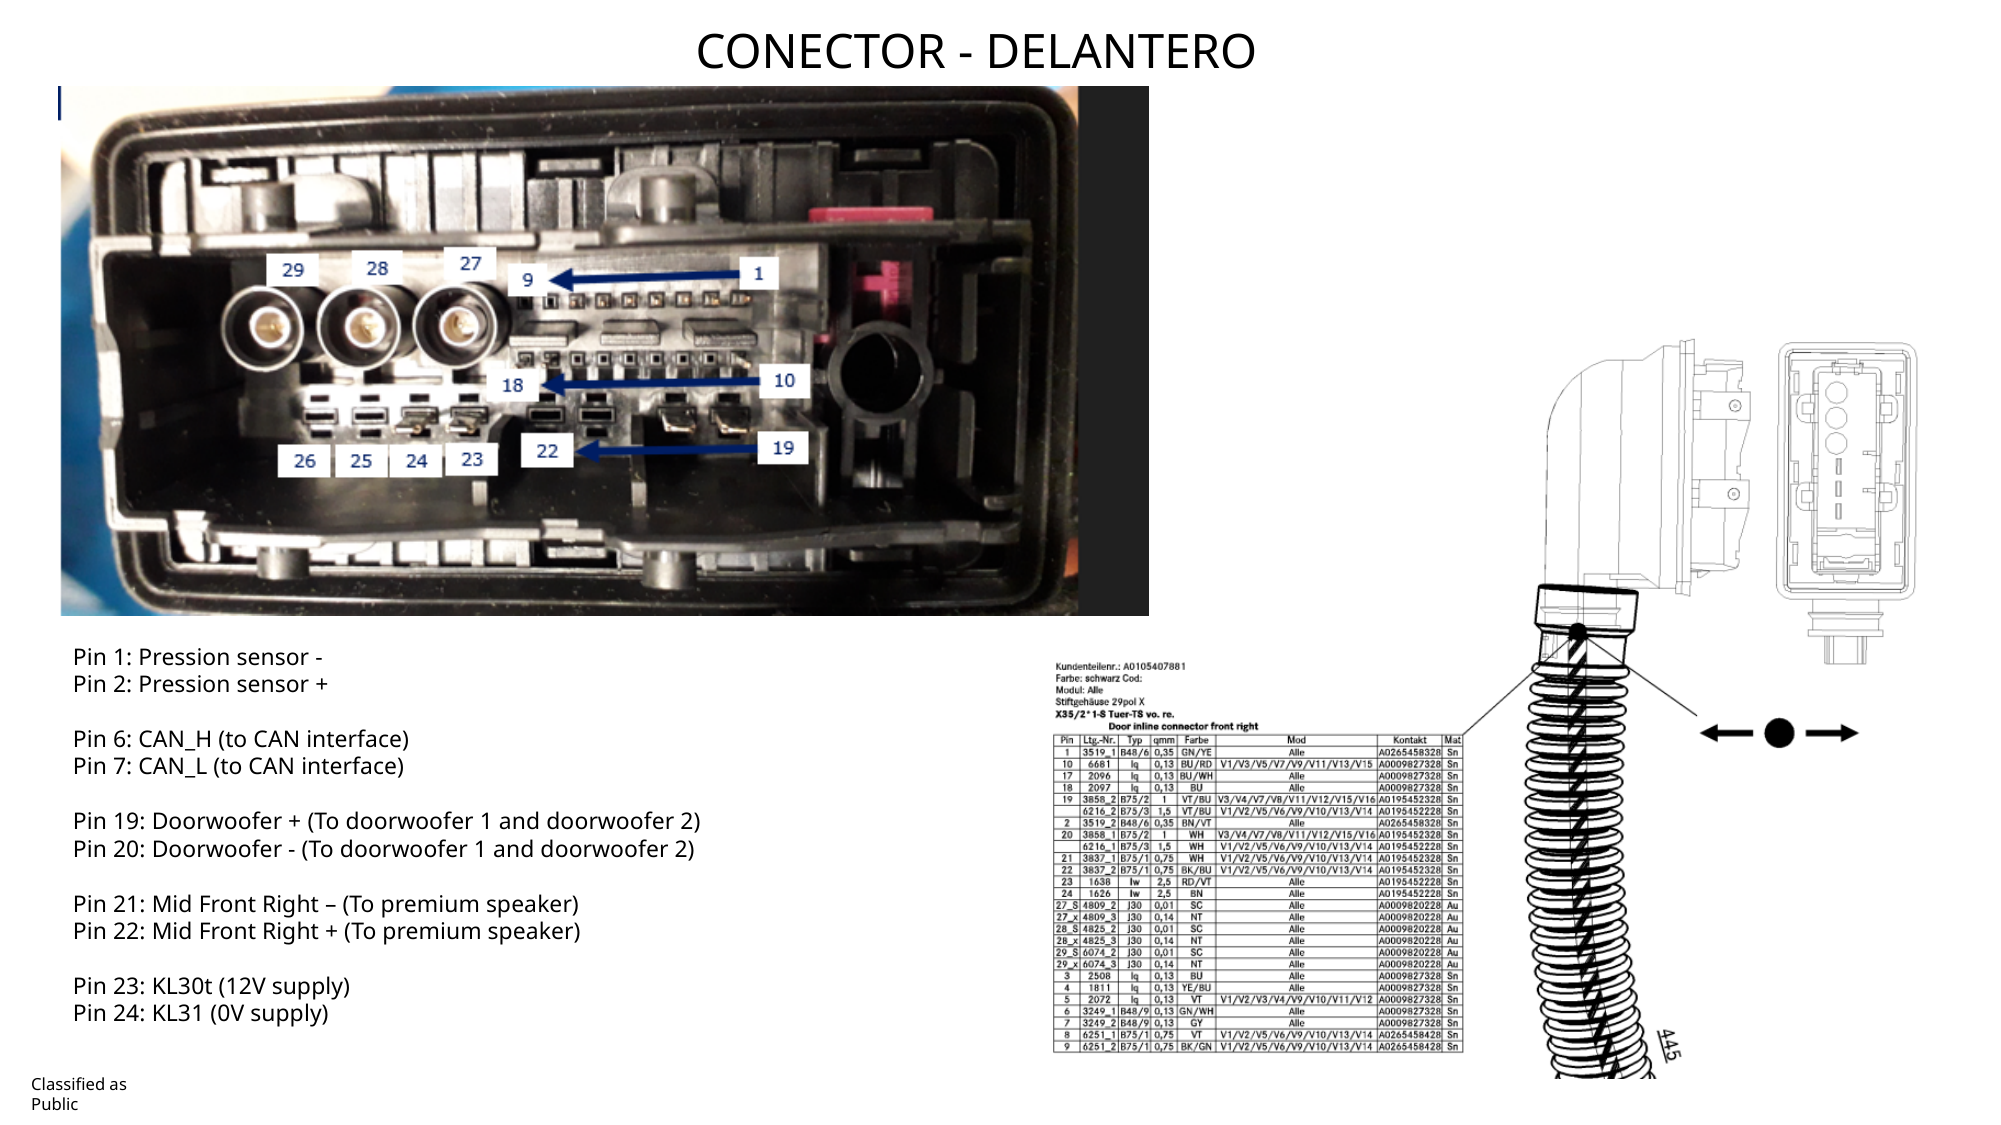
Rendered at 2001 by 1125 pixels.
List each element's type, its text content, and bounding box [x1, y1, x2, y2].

text_box Pin 1: Pression sensor - Pin 2: Pression sensor + Pin 6: CAN_H (to CAN interface) Pin 7: CAN_L (to CAN interface) Pin 19: Doorwoofer + (To doorwoofer 1 and doorwoofer 2) Pin 20: Doorwoofer - (To doorwoofer 1 and doorwoofer 2) Pin 21: Mid Front Right – (To premium speaker) Pin 22: Mid Front Right + (To premium speaker) Pin 23: KL30t (12V supply) Pin 24: KL31 (0V supply) [58, 634, 863, 1034]
subtitle CONECTOR - DELANTERO [226, 19, 1727, 87]
picture [57, 85, 1958, 1079]
